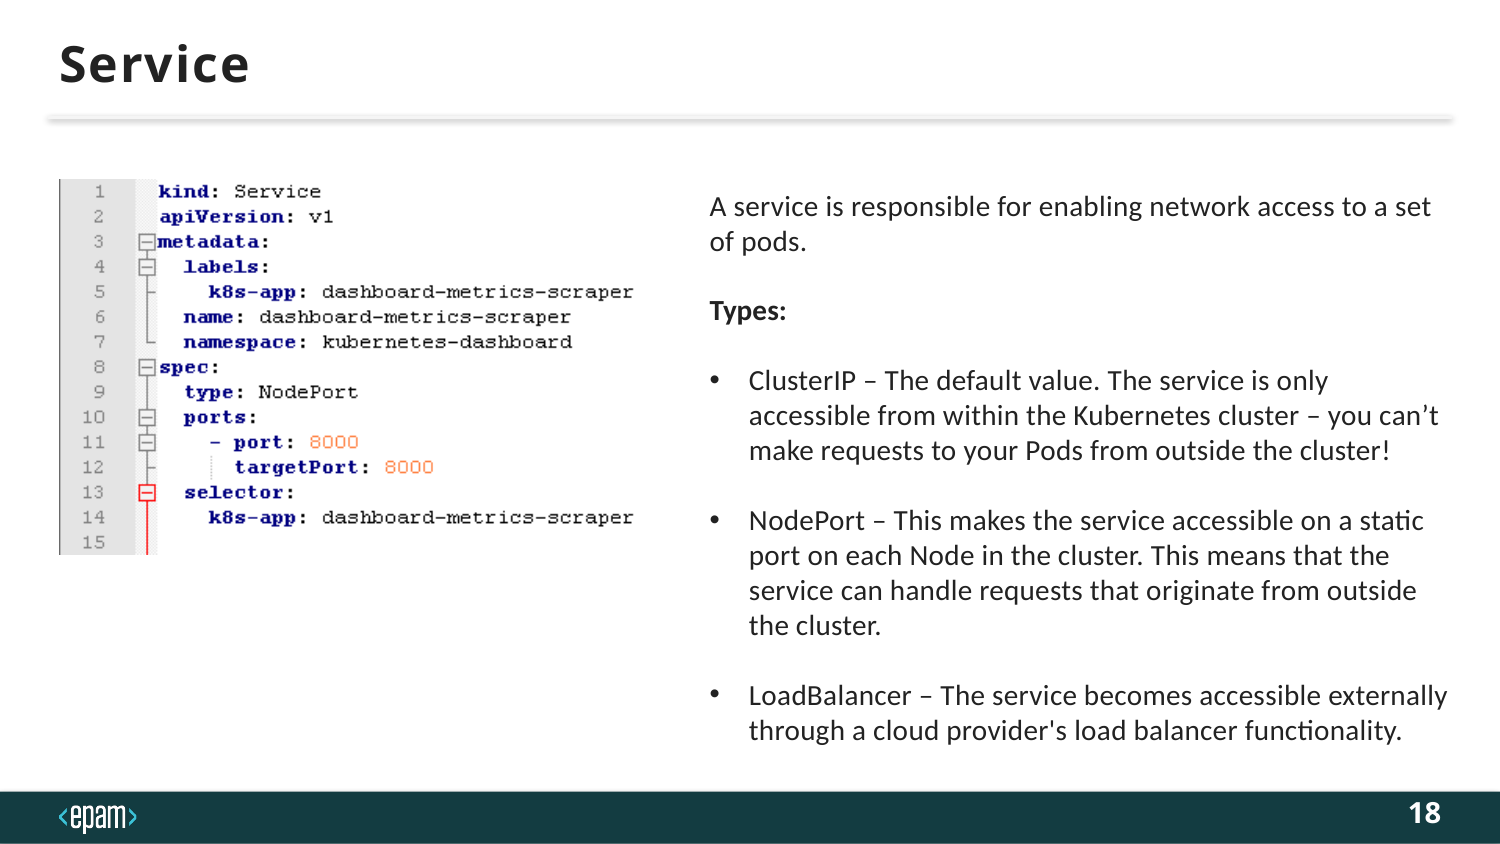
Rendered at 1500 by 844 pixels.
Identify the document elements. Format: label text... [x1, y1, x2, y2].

slide_number 18 [1216, 791, 1442, 844]
picture [59, 179, 649, 555]
text_box A service is responsible for enabling network access to a set of pods. Types: ClusterIP – The default value. The service is only accessible from within the Kubernetes cluster – you can’t make requests to your Pods from outside the cluster! NodePort – This makes the service accessible on a static port on each Node in the cluster. This means that the service can handle requests that originate from outside the cluster. LoadBalancer – The service becomes accessible externally through a cloud provider's load balancer functionality. [694, 179, 1471, 307]
text_box [42, 134, 1006, 759]
title Service [59, 37, 252, 88]
